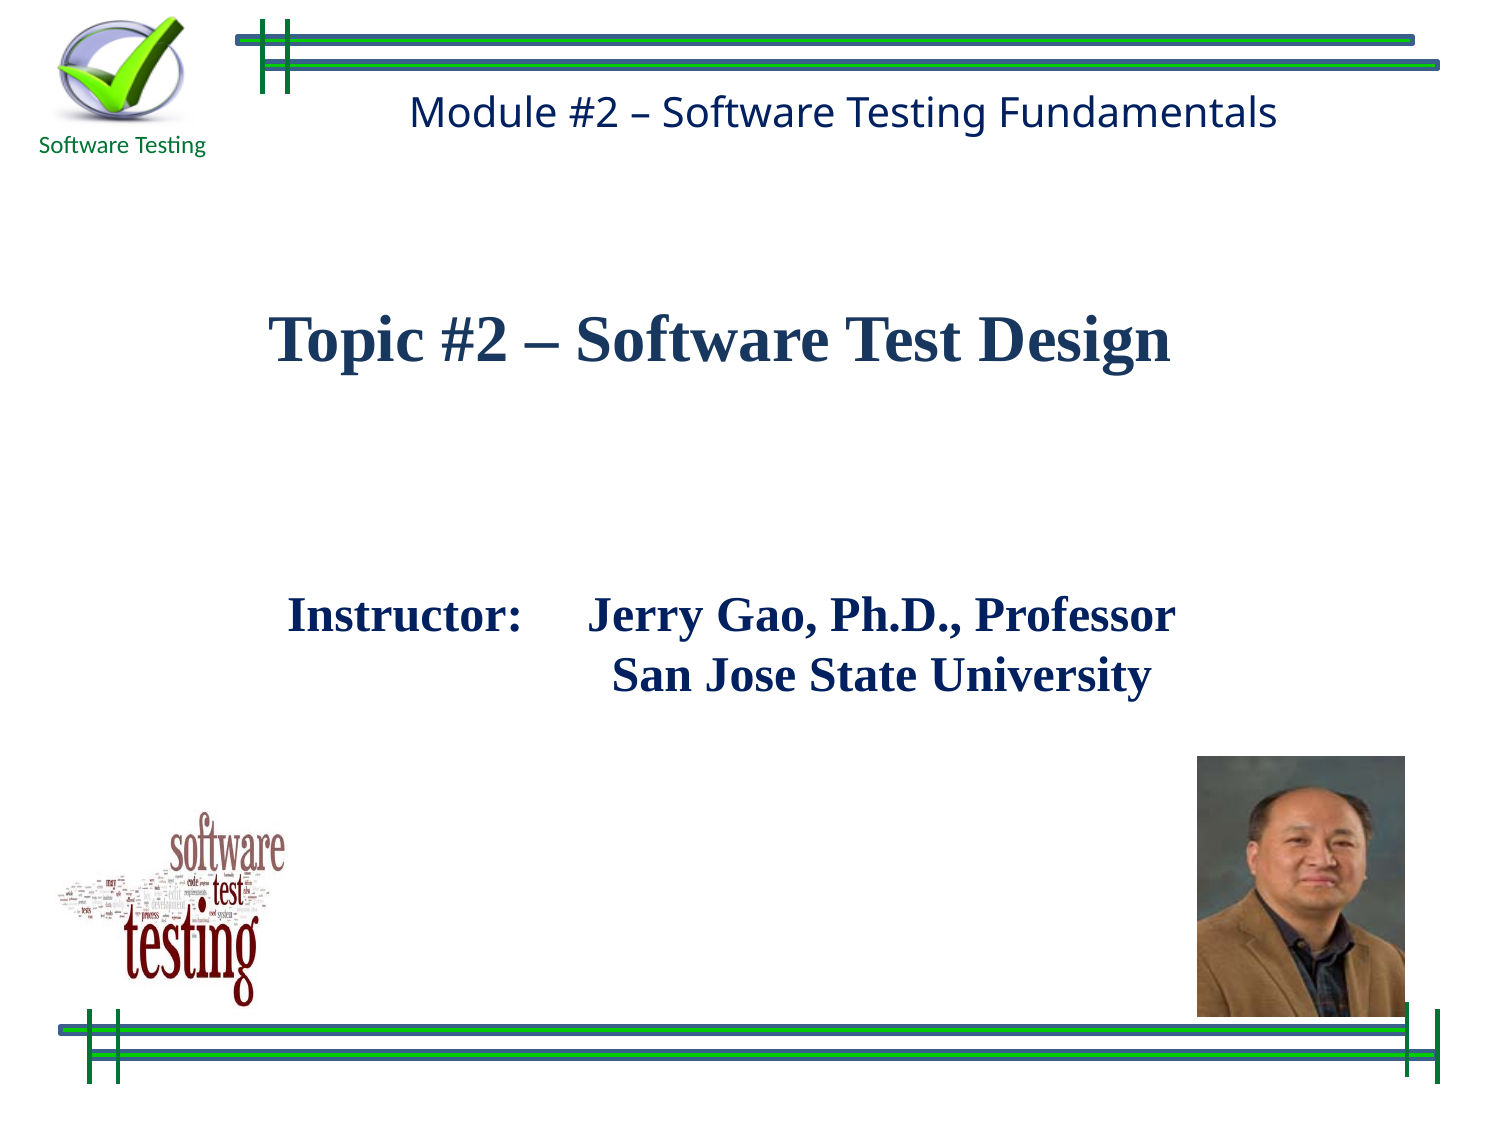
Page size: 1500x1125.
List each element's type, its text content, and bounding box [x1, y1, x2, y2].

text_box Instructor: Jerry Gao, Ph.D., Professor San Jose State University [237, 573, 1227, 709]
picture [44, 12, 202, 128]
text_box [237, 18, 1438, 95]
text_box Topic #2 – Software Test Design [253, 287, 1203, 383]
text_box [93, 1029, 113, 1036]
picture [54, 797, 288, 1022]
text_box Software Testing [24, 121, 222, 167]
text_box [123, 1024, 1402, 1036]
text_box [58, 1029, 84, 1036]
text_box [1412, 1049, 1433, 1061]
text_box [93, 1049, 113, 1061]
text_box Module #2 – Software Testing Fundamentals [394, 103, 1294, 144]
picture [1197, 755, 1405, 1018]
text_box [123, 1049, 1402, 1061]
